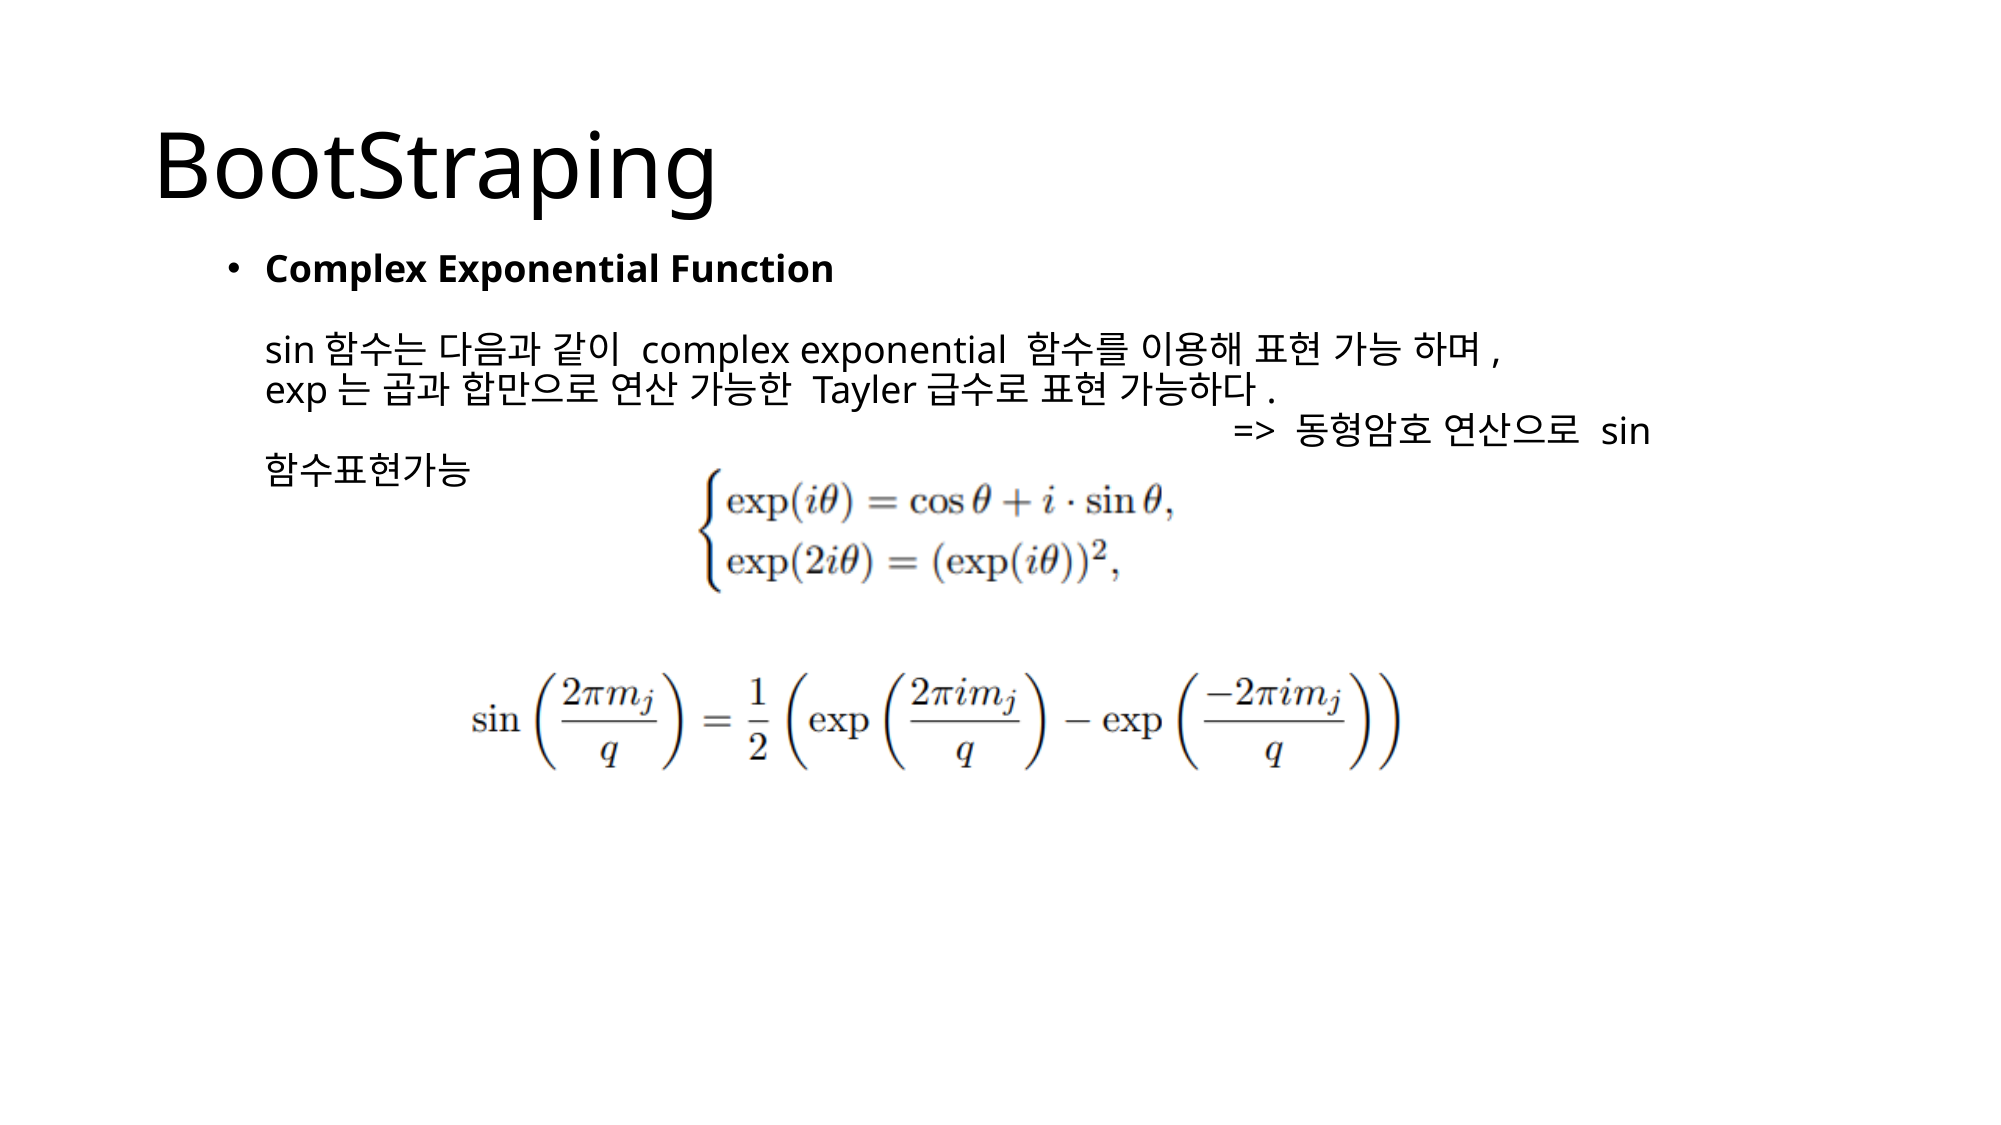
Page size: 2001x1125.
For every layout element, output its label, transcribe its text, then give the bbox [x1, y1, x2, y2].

picture [453, 656, 1409, 793]
picture [686, 449, 1204, 600]
title BootStraping [137, 59, 1863, 242]
list Complex Exponential Function sin함수는 다음과 같이 complex exponential 함수를 이용해 표현 가능 하며, exp는 곱과 합만으로 연산 가능한 Tayler급수로 표현 가능하다. => 동형암호 연산으로 sin함수표현가능 [137, 242, 1863, 957]
